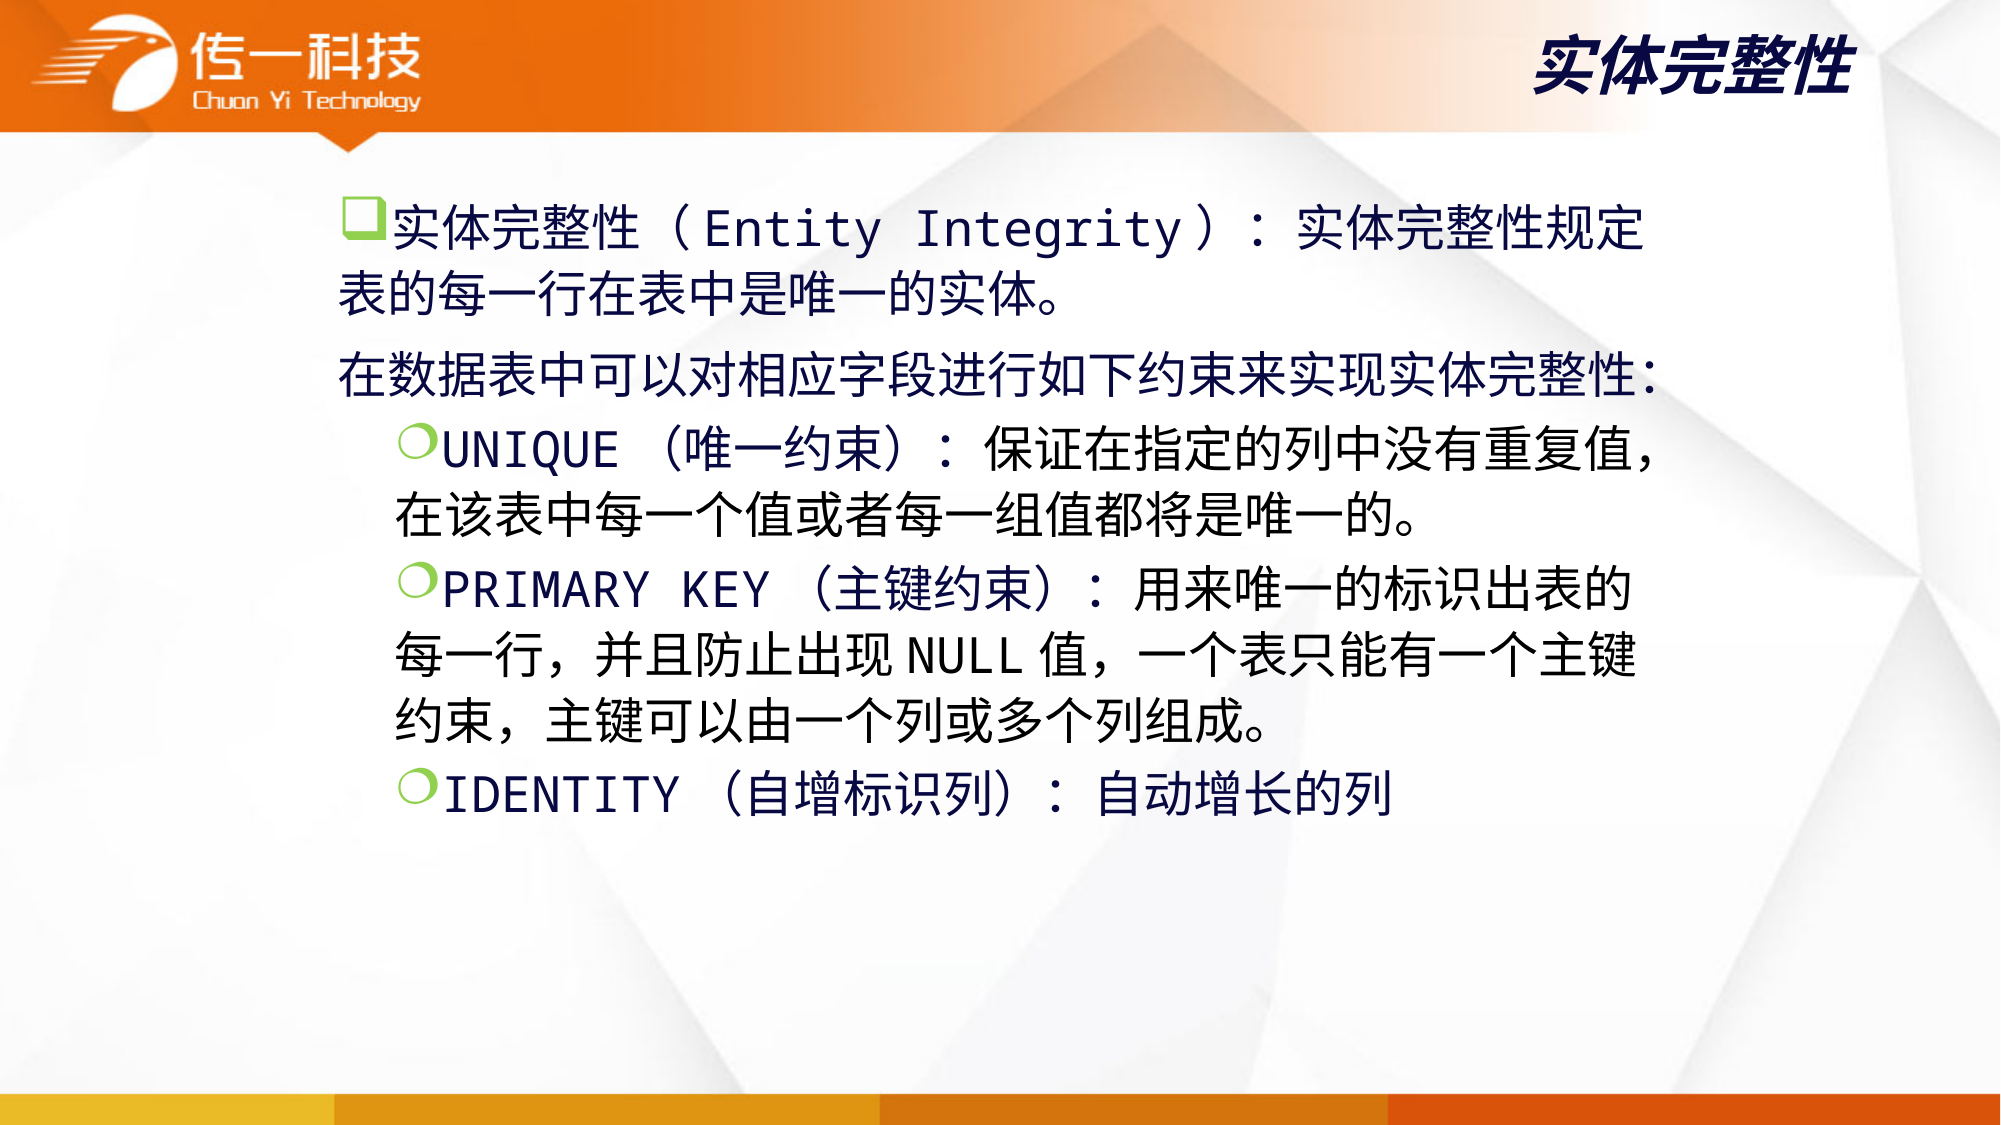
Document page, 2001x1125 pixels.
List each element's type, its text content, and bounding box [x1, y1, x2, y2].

title 实体完整性 [275, 0, 1863, 138]
picture [0, 0, 2001, 1125]
list 实体完整性（Entity Integrity）：实体完整性规定表的每一行在表中是唯一的实体。 在数据表中可以对相应字段进行如下约束来实现实体完整性： UNIQUE（唯一约束）：保证在指定的列中没有重复值，在该表中每一个值或者每一组值都将是唯一的。 PRIMARY KEY（主键约束）：用来唯一的标识出表的每一行，并且防止出现NULL值，一个表只能有一个主键约束，主键可以由一个列或多个列组成。 IDENTITY（自增标识列）：自动增长的列 [326, 184, 1677, 927]
